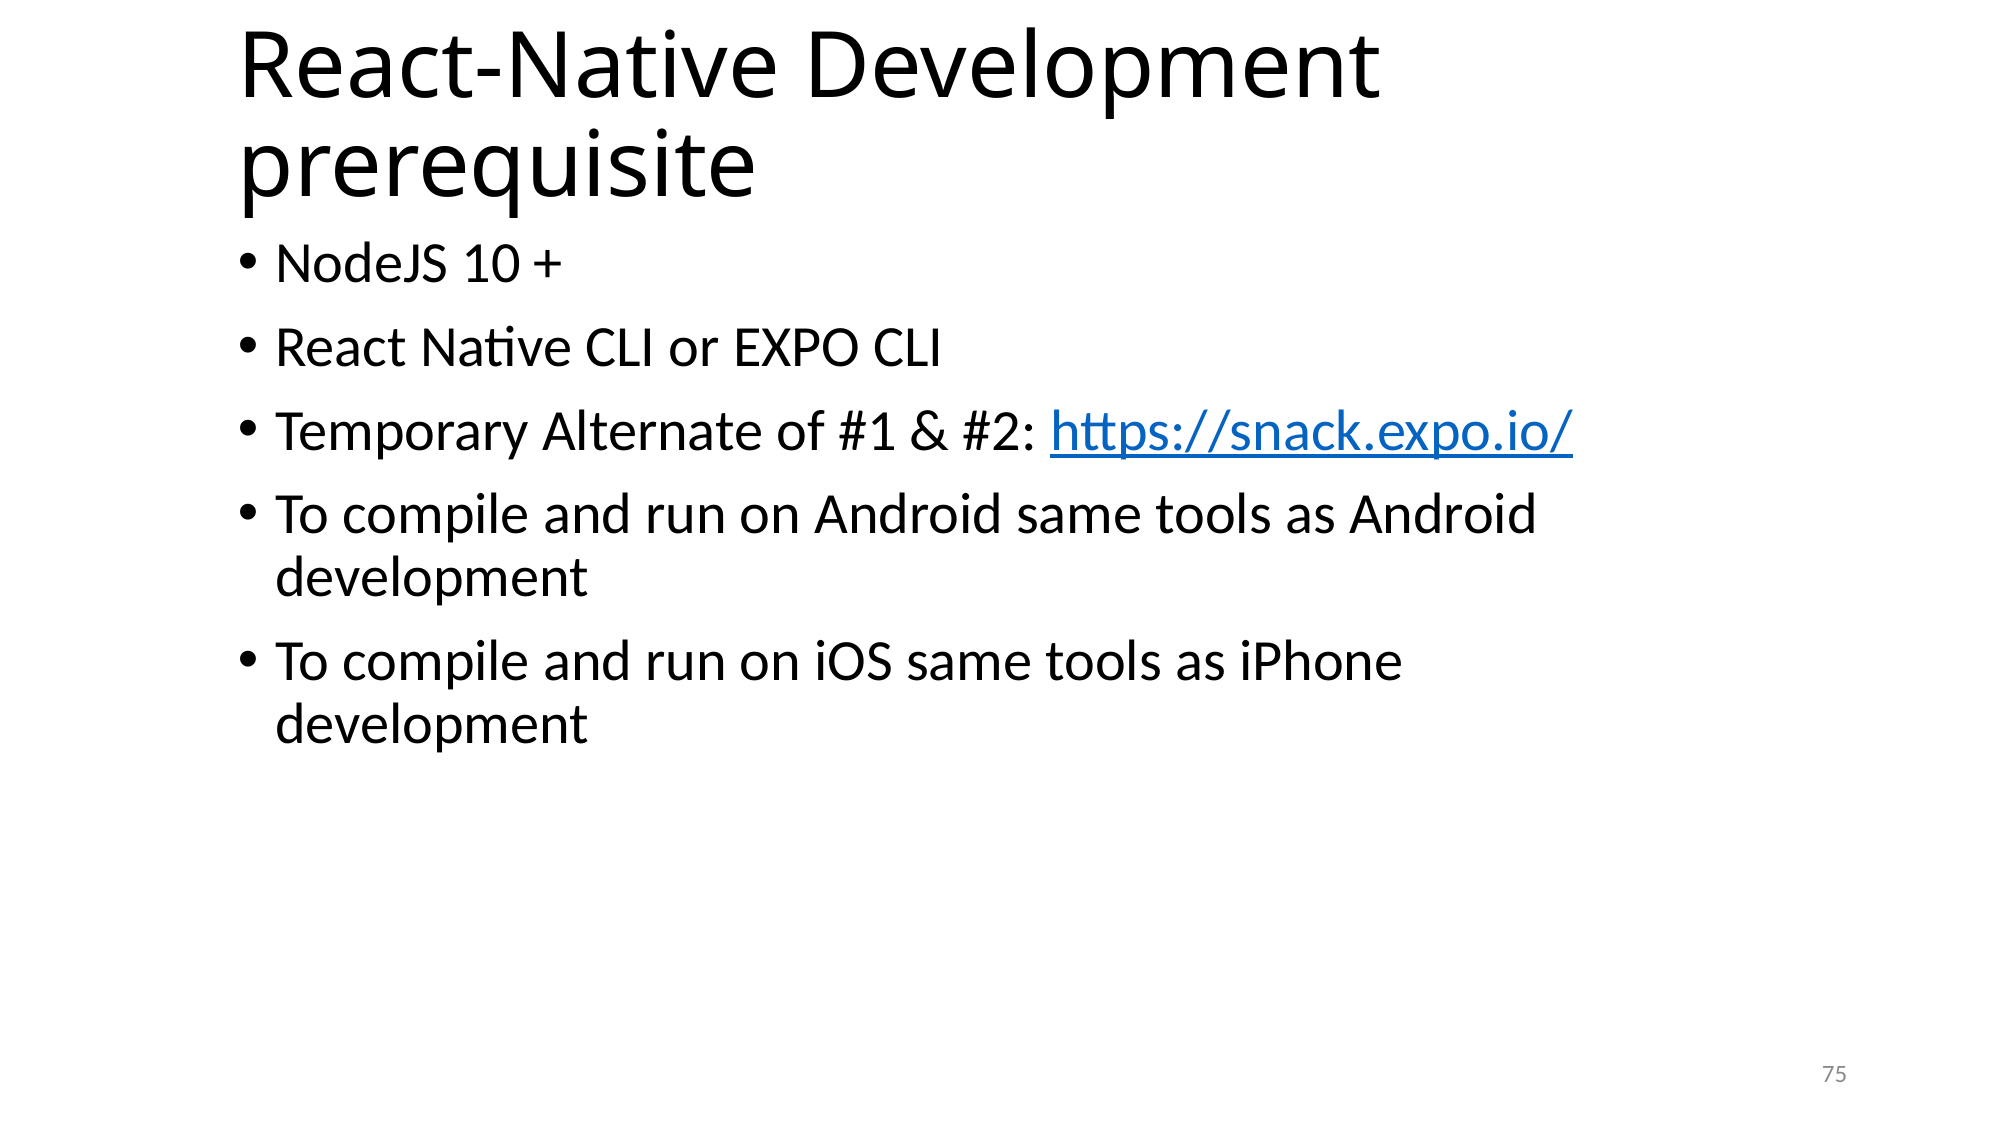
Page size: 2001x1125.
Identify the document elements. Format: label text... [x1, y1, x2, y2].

title React-Native Development prerequisite [222, 0, 1723, 235]
slide_number 75 [1412, 1042, 1863, 1103]
list NodeJS 10 + React Native CLI or EXPO CLI Temporary Alternate of #1 & #2: https://snack.expo.io/ To compile and run on Android same tools as Android development To compile and run on iOS same tools as iPhone development [222, 224, 1675, 1050]
